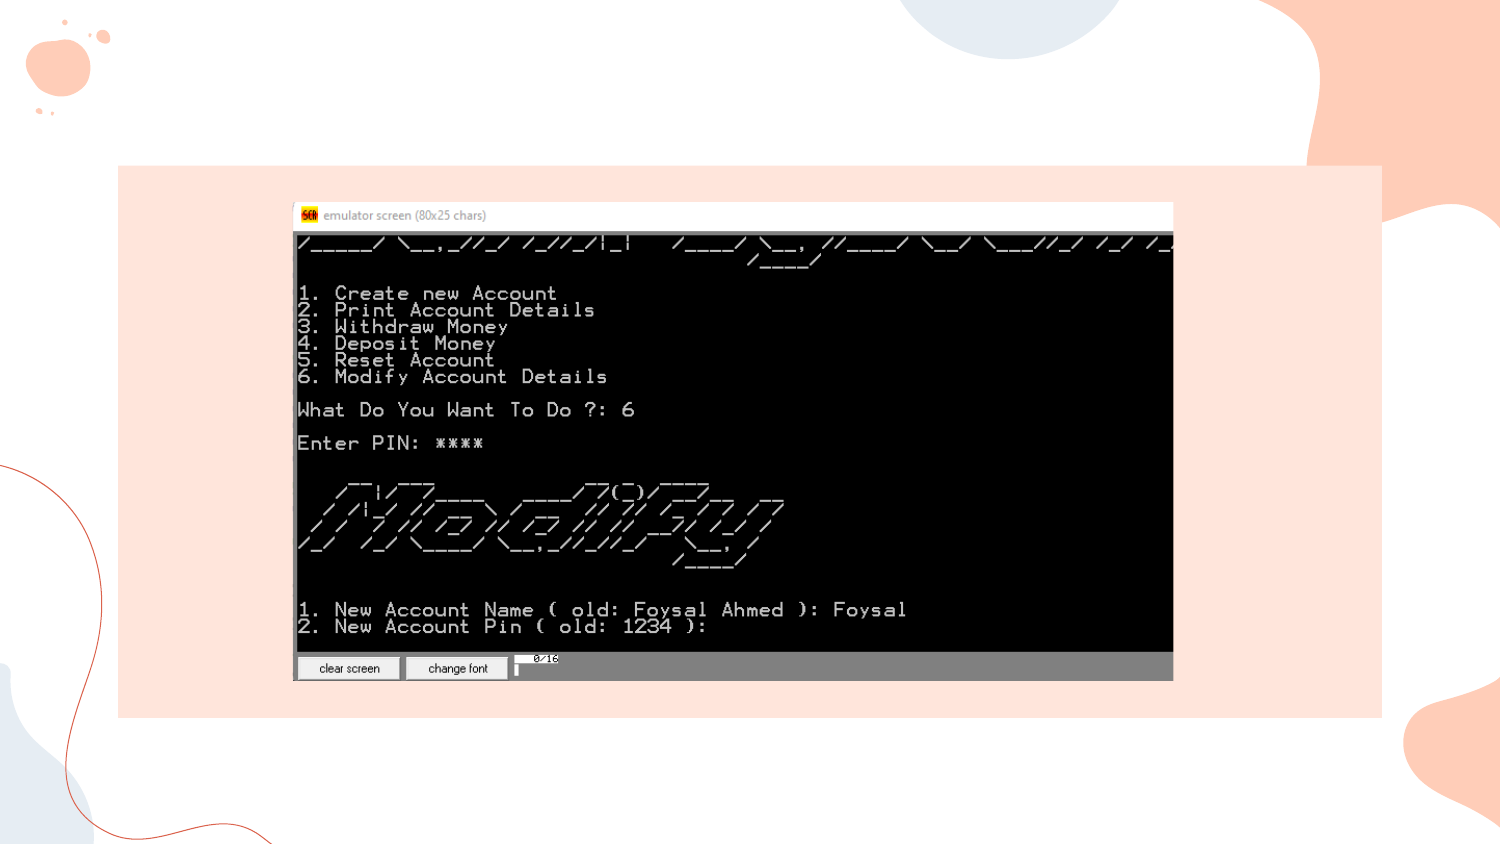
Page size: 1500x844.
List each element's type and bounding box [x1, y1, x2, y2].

list [118, 165, 1382, 718]
picture [292, 202, 1174, 681]
